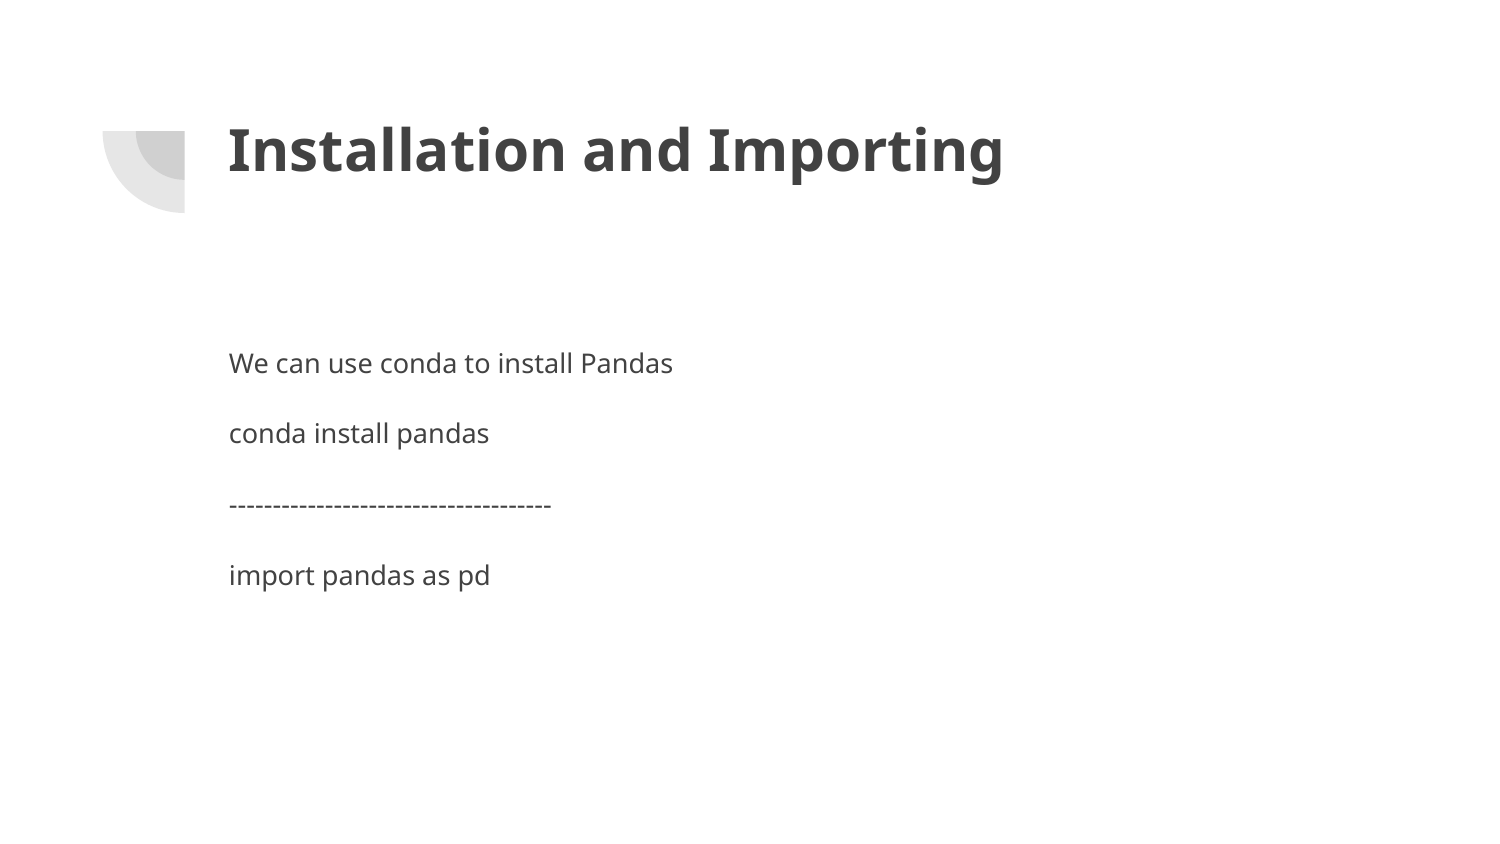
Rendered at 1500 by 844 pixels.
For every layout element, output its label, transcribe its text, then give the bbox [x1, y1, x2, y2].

title Installation and Importing [213, 98, 1368, 263]
list We can use conda to install Pandas conda install pandas ------------------------------------- import pandas as pd [213, 326, 1368, 744]
